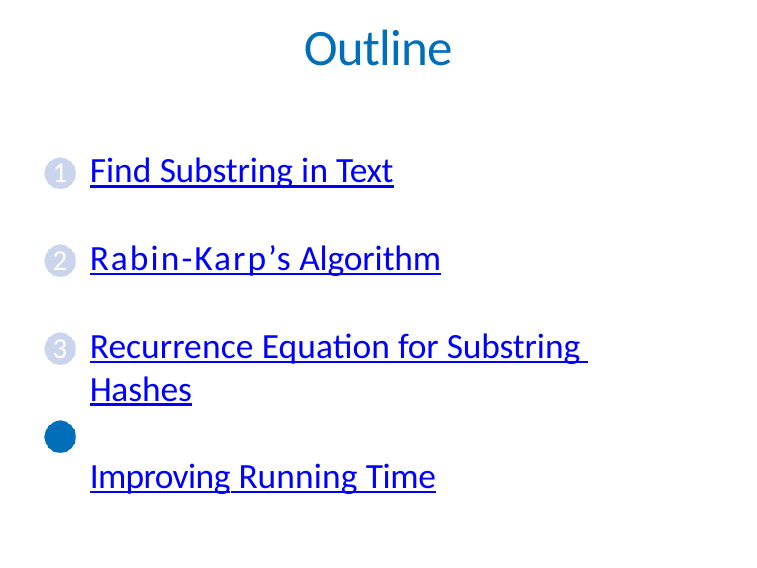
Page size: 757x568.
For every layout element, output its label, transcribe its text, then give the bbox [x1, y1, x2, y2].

picture [43, 156, 77, 190]
picture [43, 332, 77, 365]
picture [43, 420, 77, 453]
picture [43, 244, 77, 277]
text_box Find Substring in Text Rabin-Karp’s Algorithm Recurrence Equation for Substring Hashes Improving Running Time [50, 145, 685, 496]
title Outline [301, 12, 455, 110]
